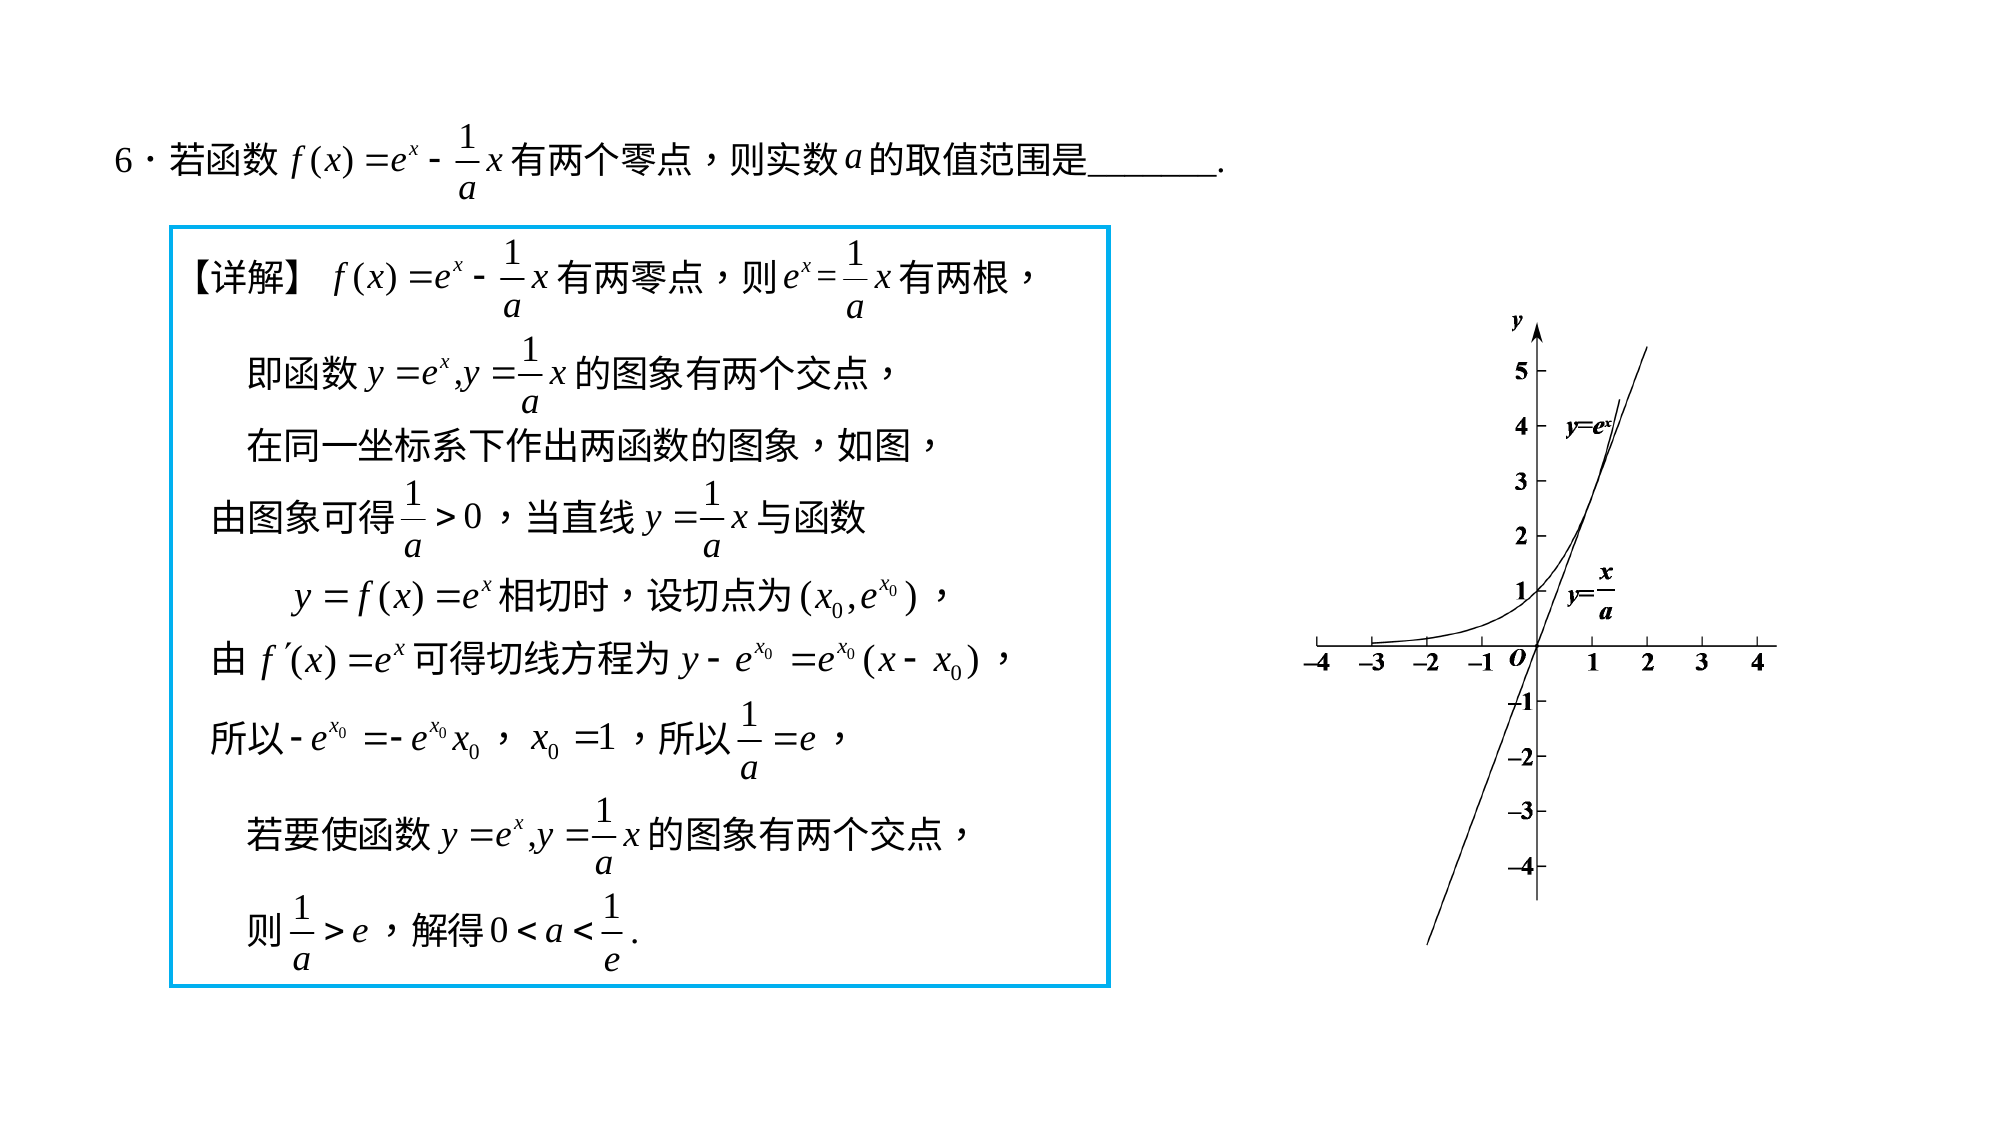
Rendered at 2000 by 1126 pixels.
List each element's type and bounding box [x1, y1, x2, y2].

picture [1283, 290, 1792, 984]
text_box [114, 113, 1331, 209]
text_box [172, 229, 1107, 984]
